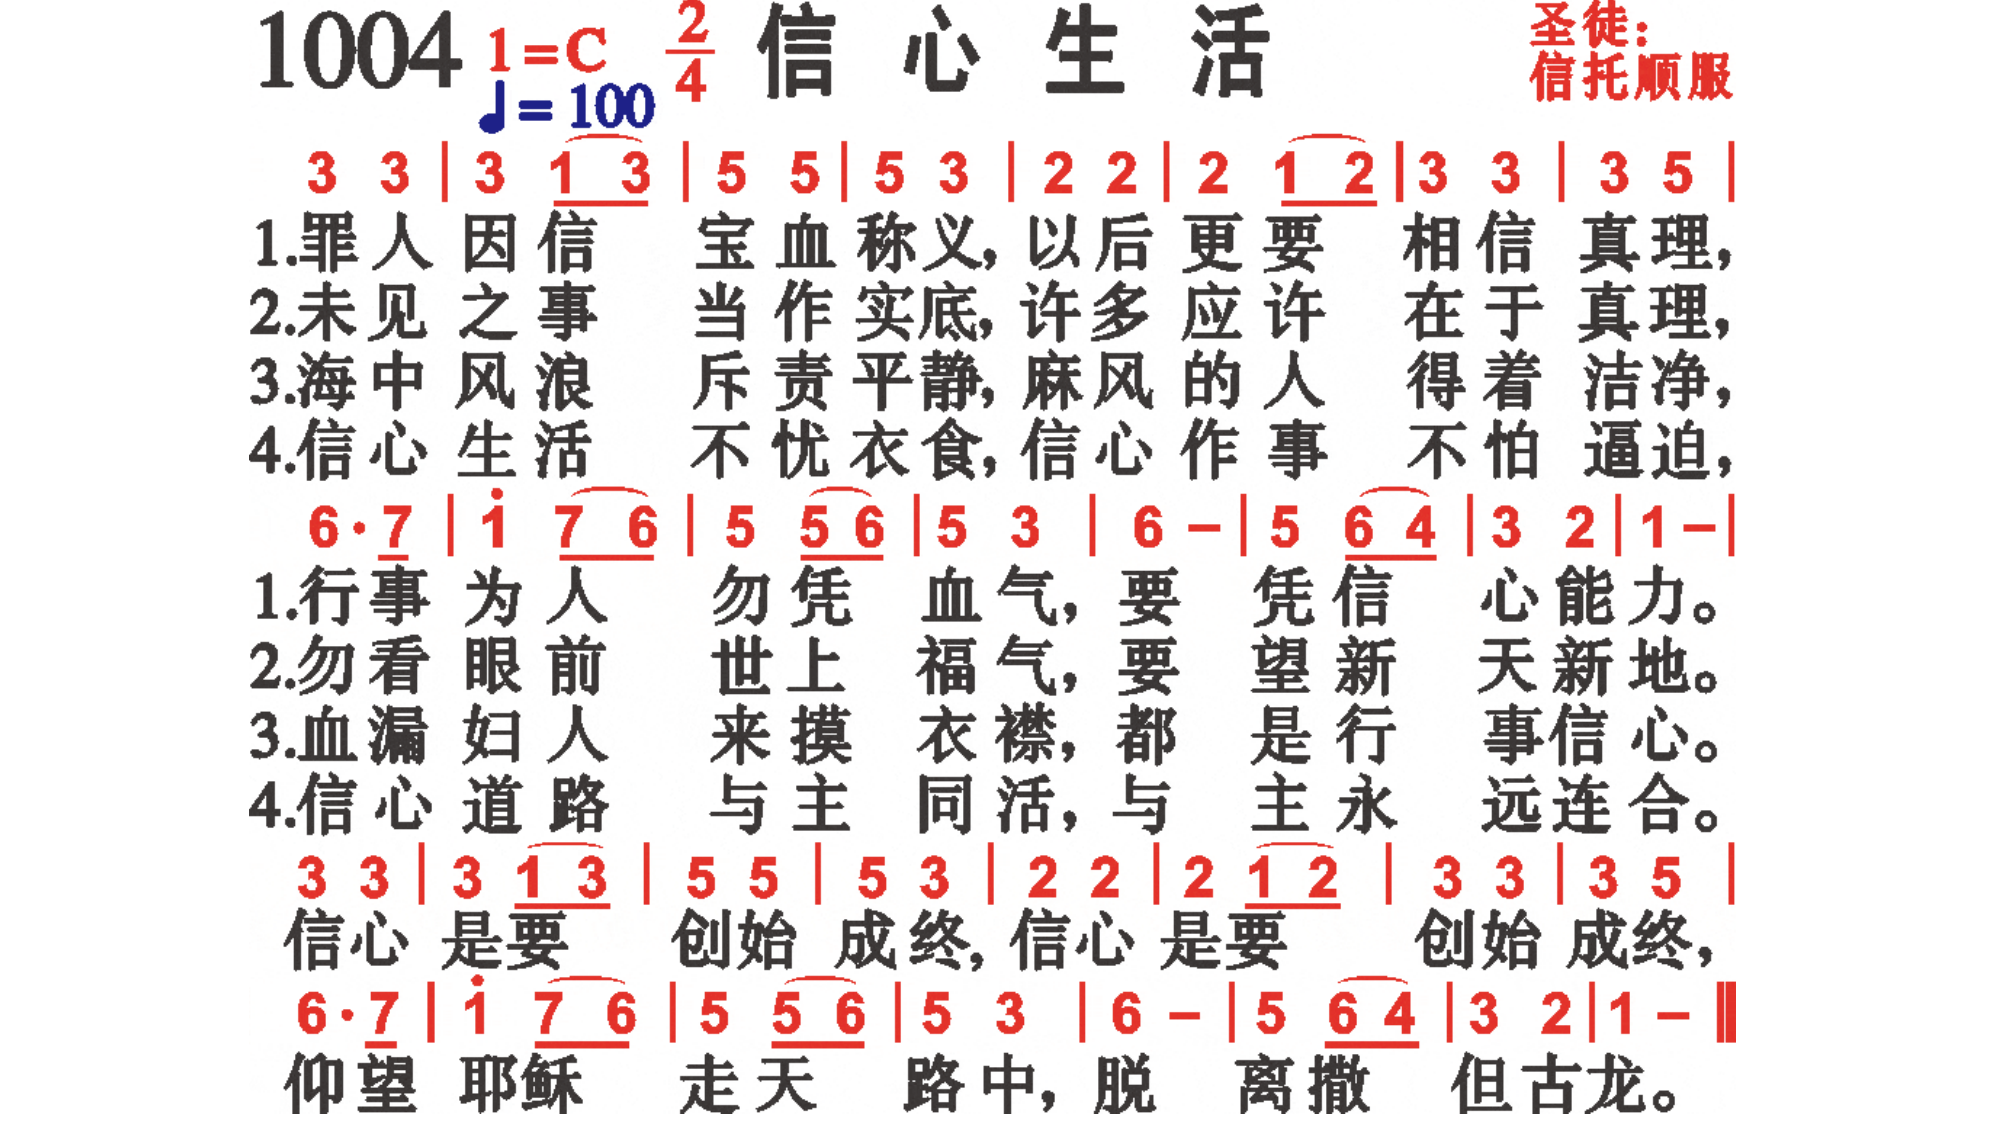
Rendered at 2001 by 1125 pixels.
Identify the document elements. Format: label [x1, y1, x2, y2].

picture [249, 0, 1736, 1114]
